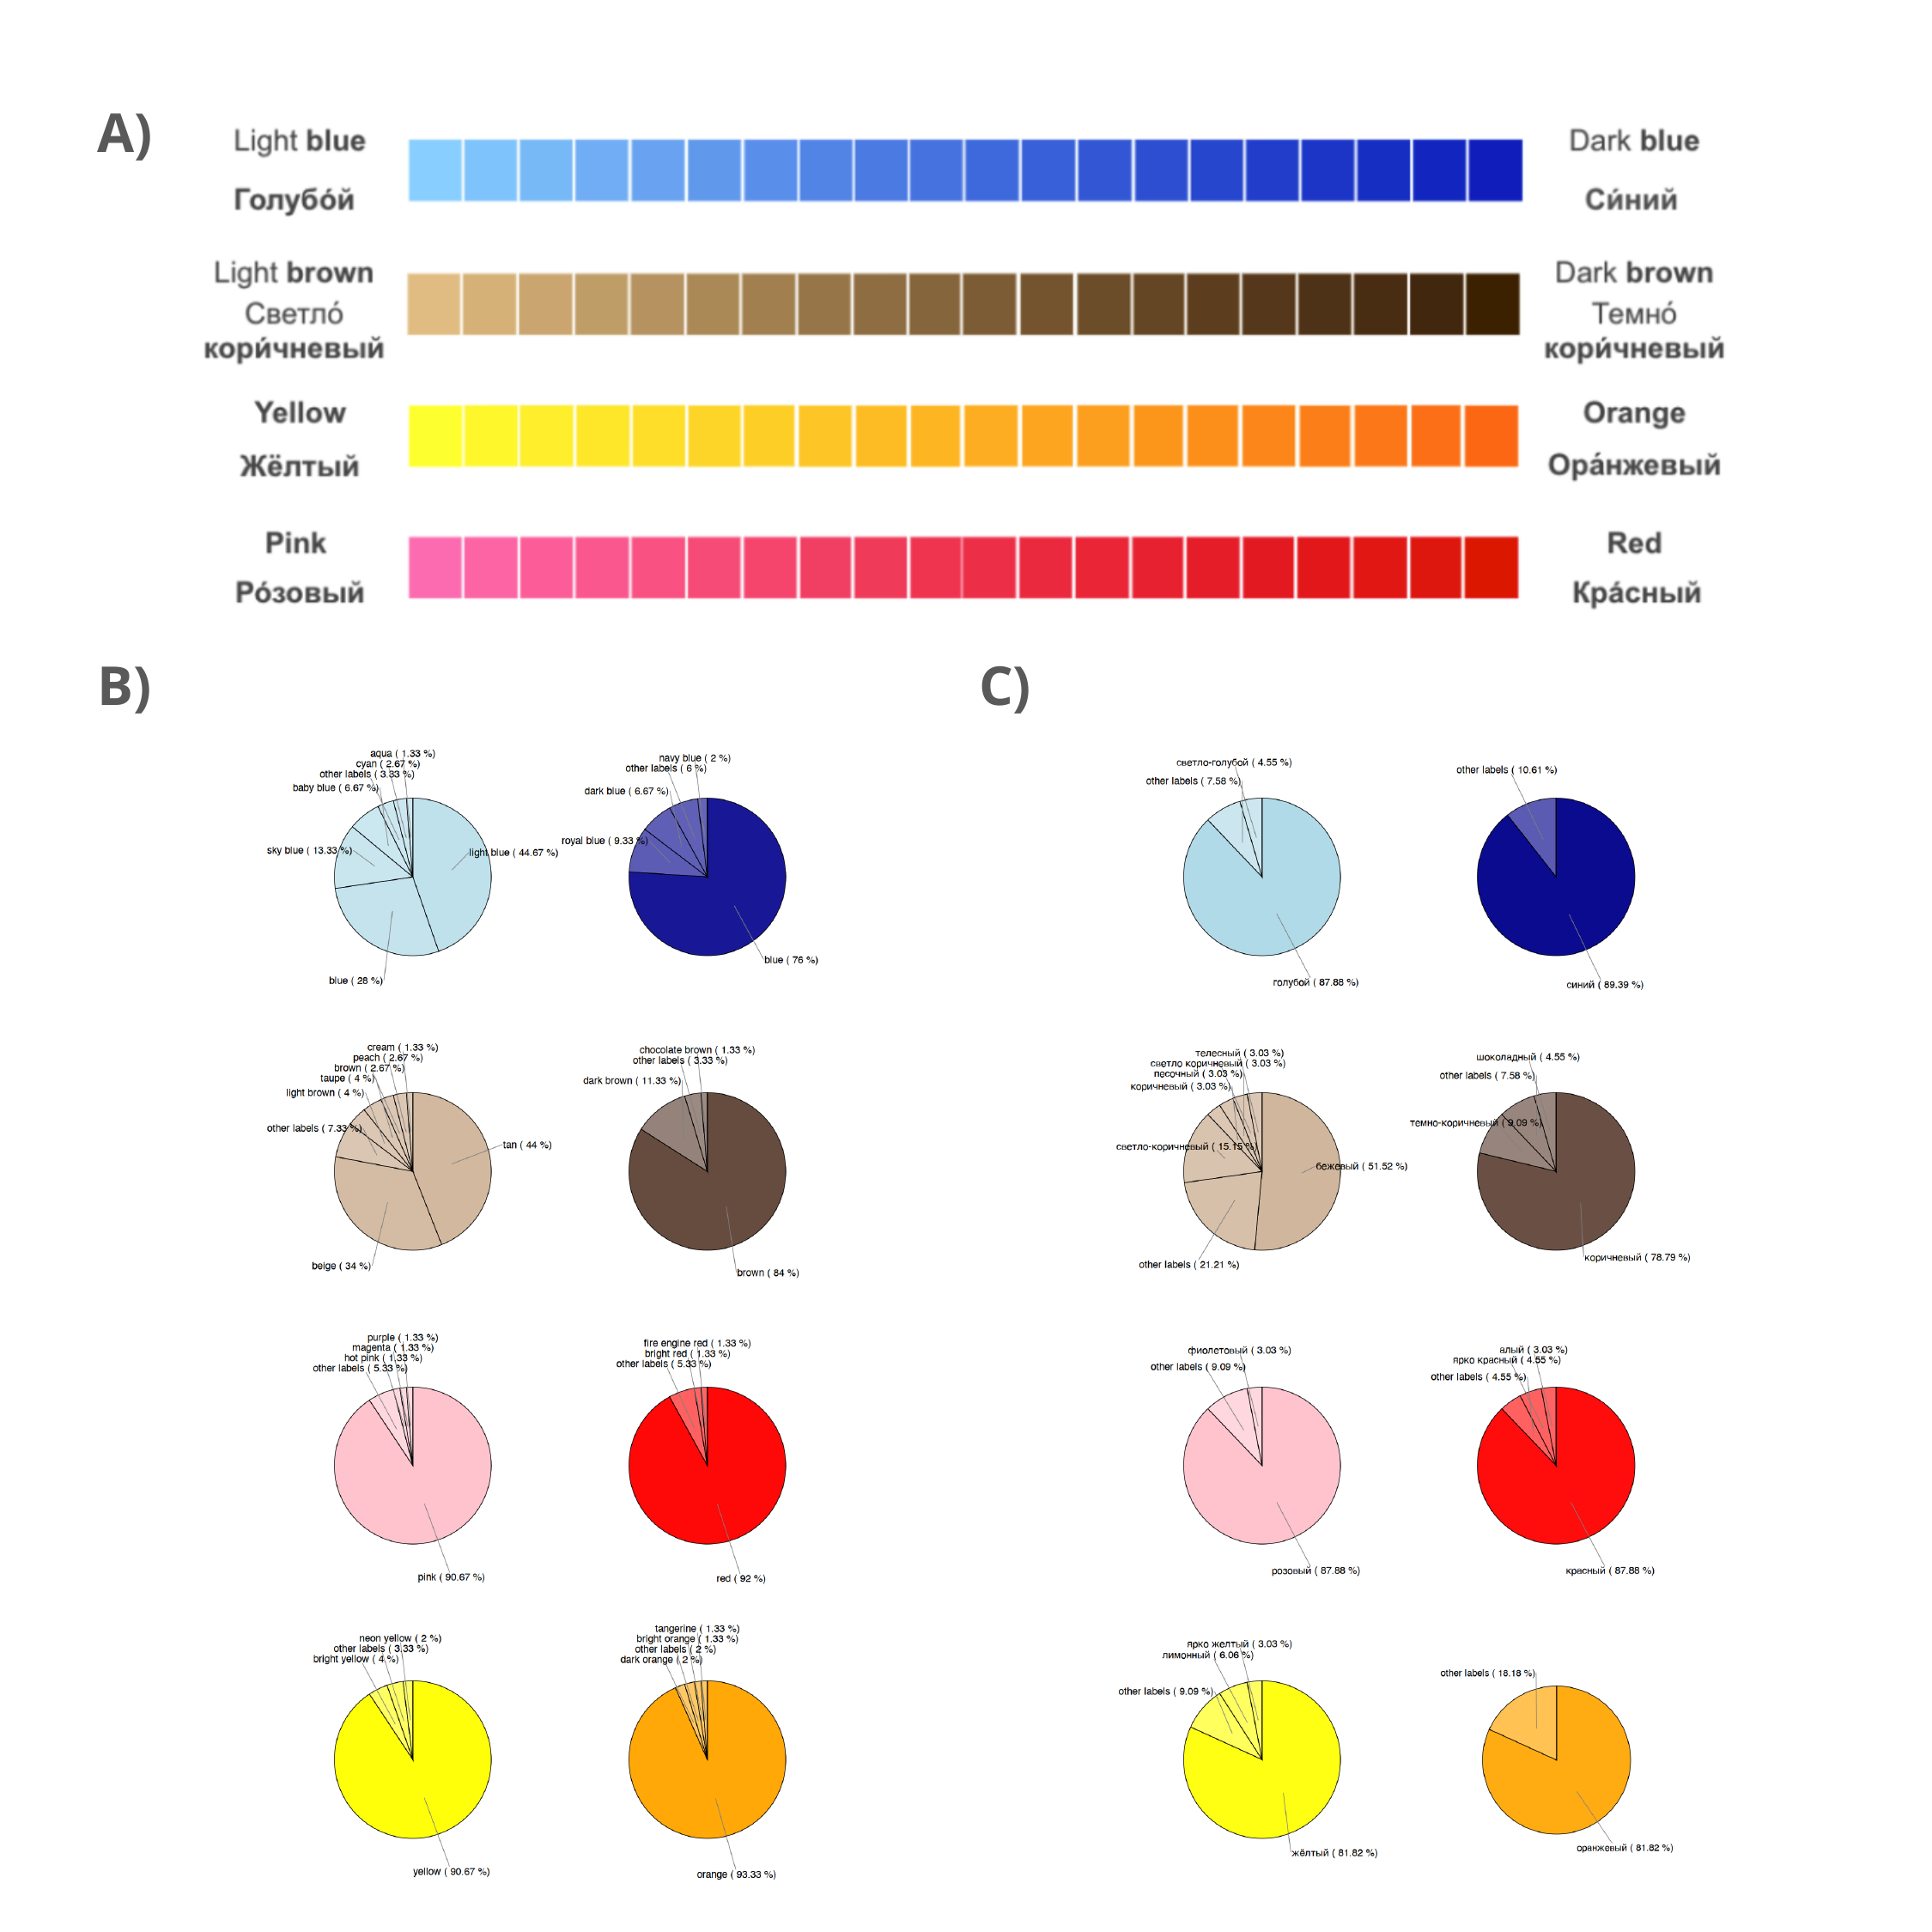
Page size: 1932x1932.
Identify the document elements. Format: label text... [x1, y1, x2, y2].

picture [265, 729, 854, 1907]
picture [189, 85, 1743, 639]
text_box C) [966, 648, 1061, 730]
picture [1417, 1621, 1695, 1899]
picture [1114, 729, 1704, 1907]
text_box A) [84, 85, 180, 178]
text_box B) [84, 638, 180, 730]
